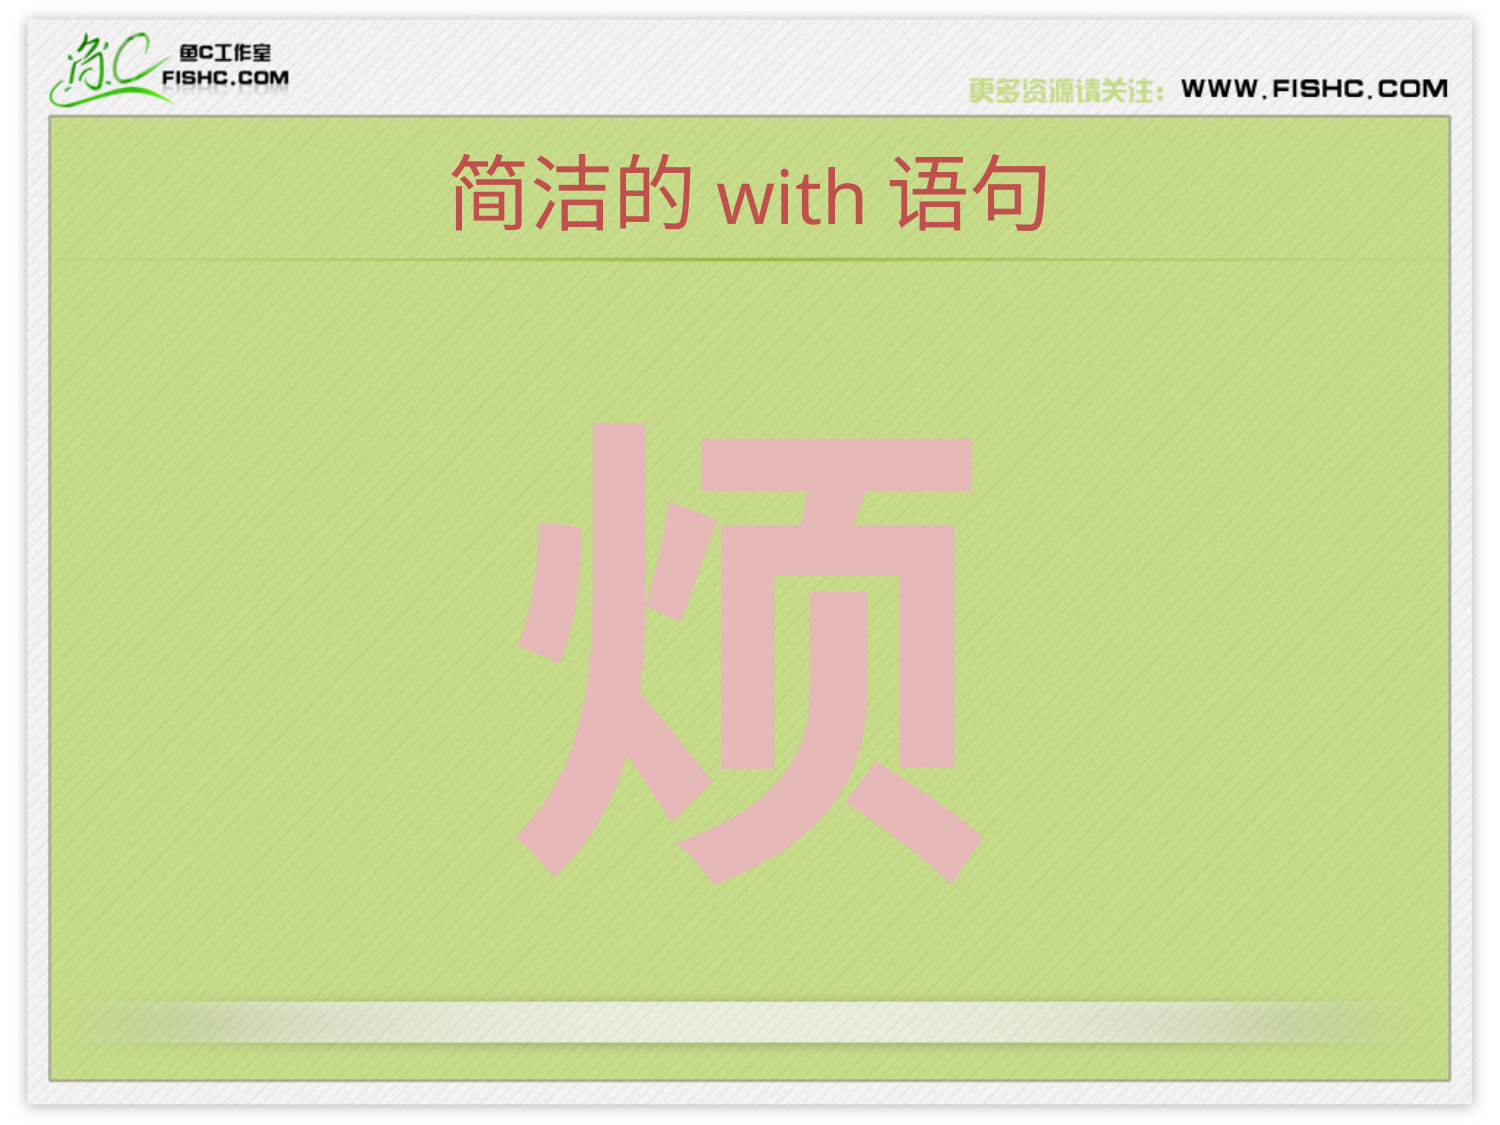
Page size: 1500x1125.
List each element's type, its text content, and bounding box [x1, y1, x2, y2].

text_box 烦 [487, 335, 1016, 948]
picture [0, 0, 1500, 1125]
title 简洁的with语句 [75, 113, 1425, 268]
